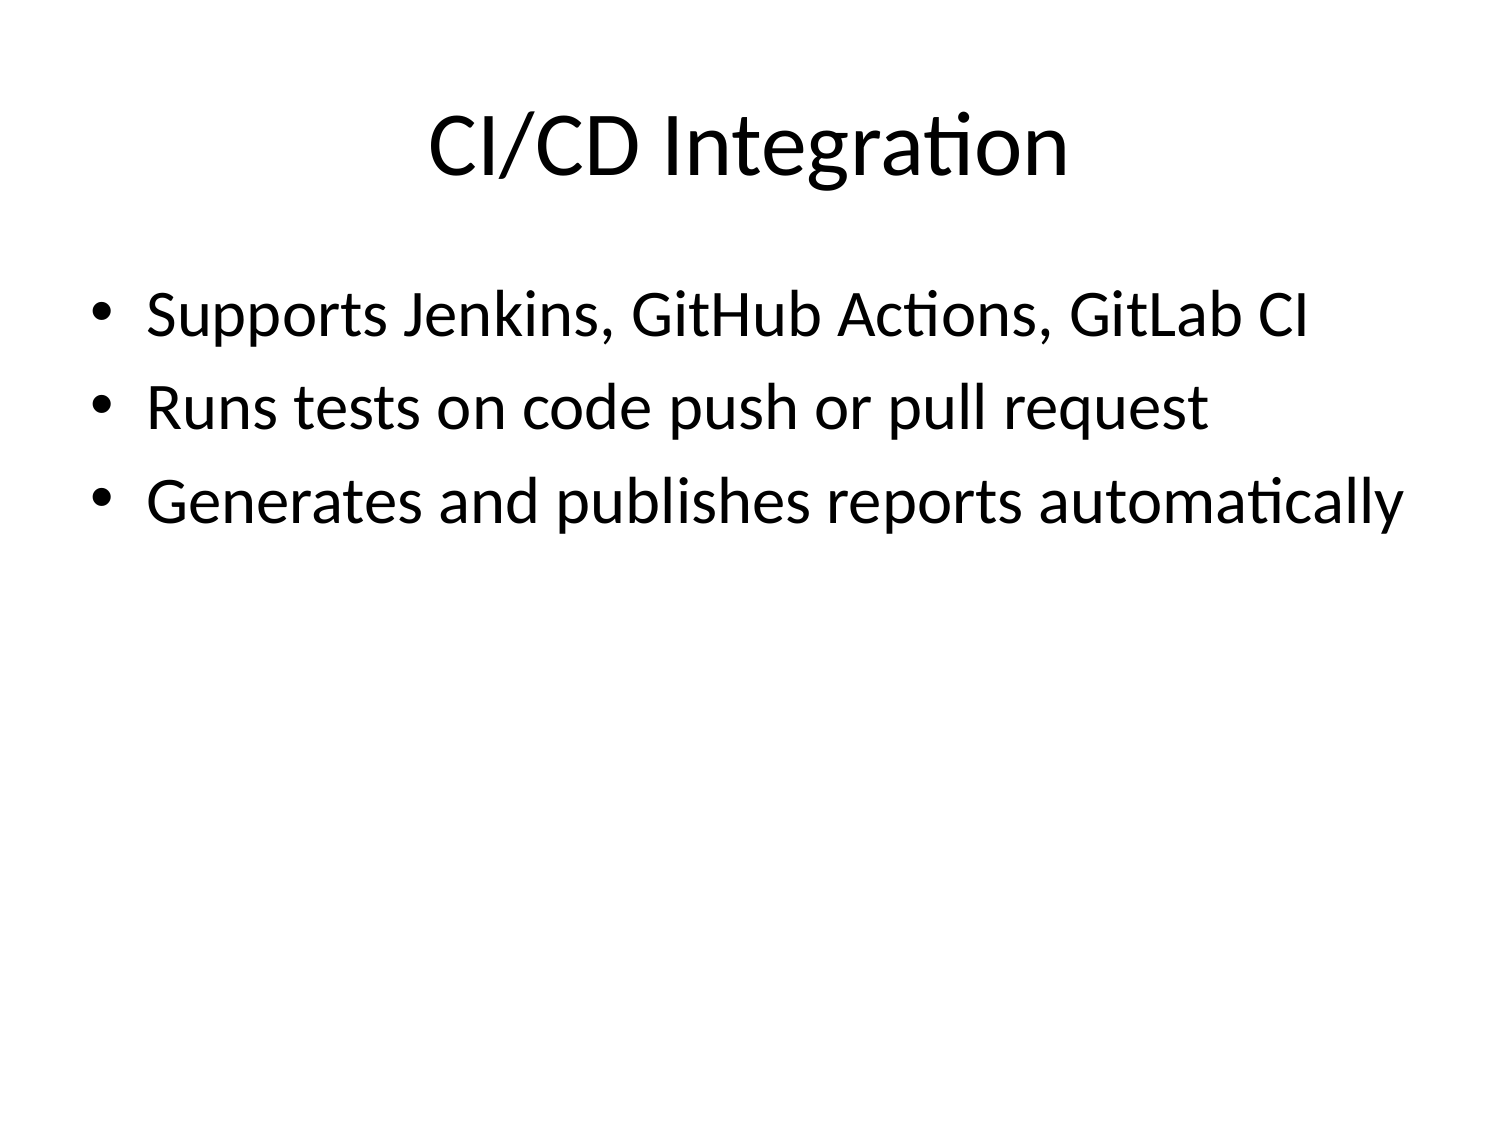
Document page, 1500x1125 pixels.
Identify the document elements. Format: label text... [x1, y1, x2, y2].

list Supports Jenkins, GitHub Actions, GitLab CI Runs tests on code push or pull request Generates and publishes reports automatically [75, 262, 1425, 1005]
title CI/CD Integration [75, 45, 1425, 233]
